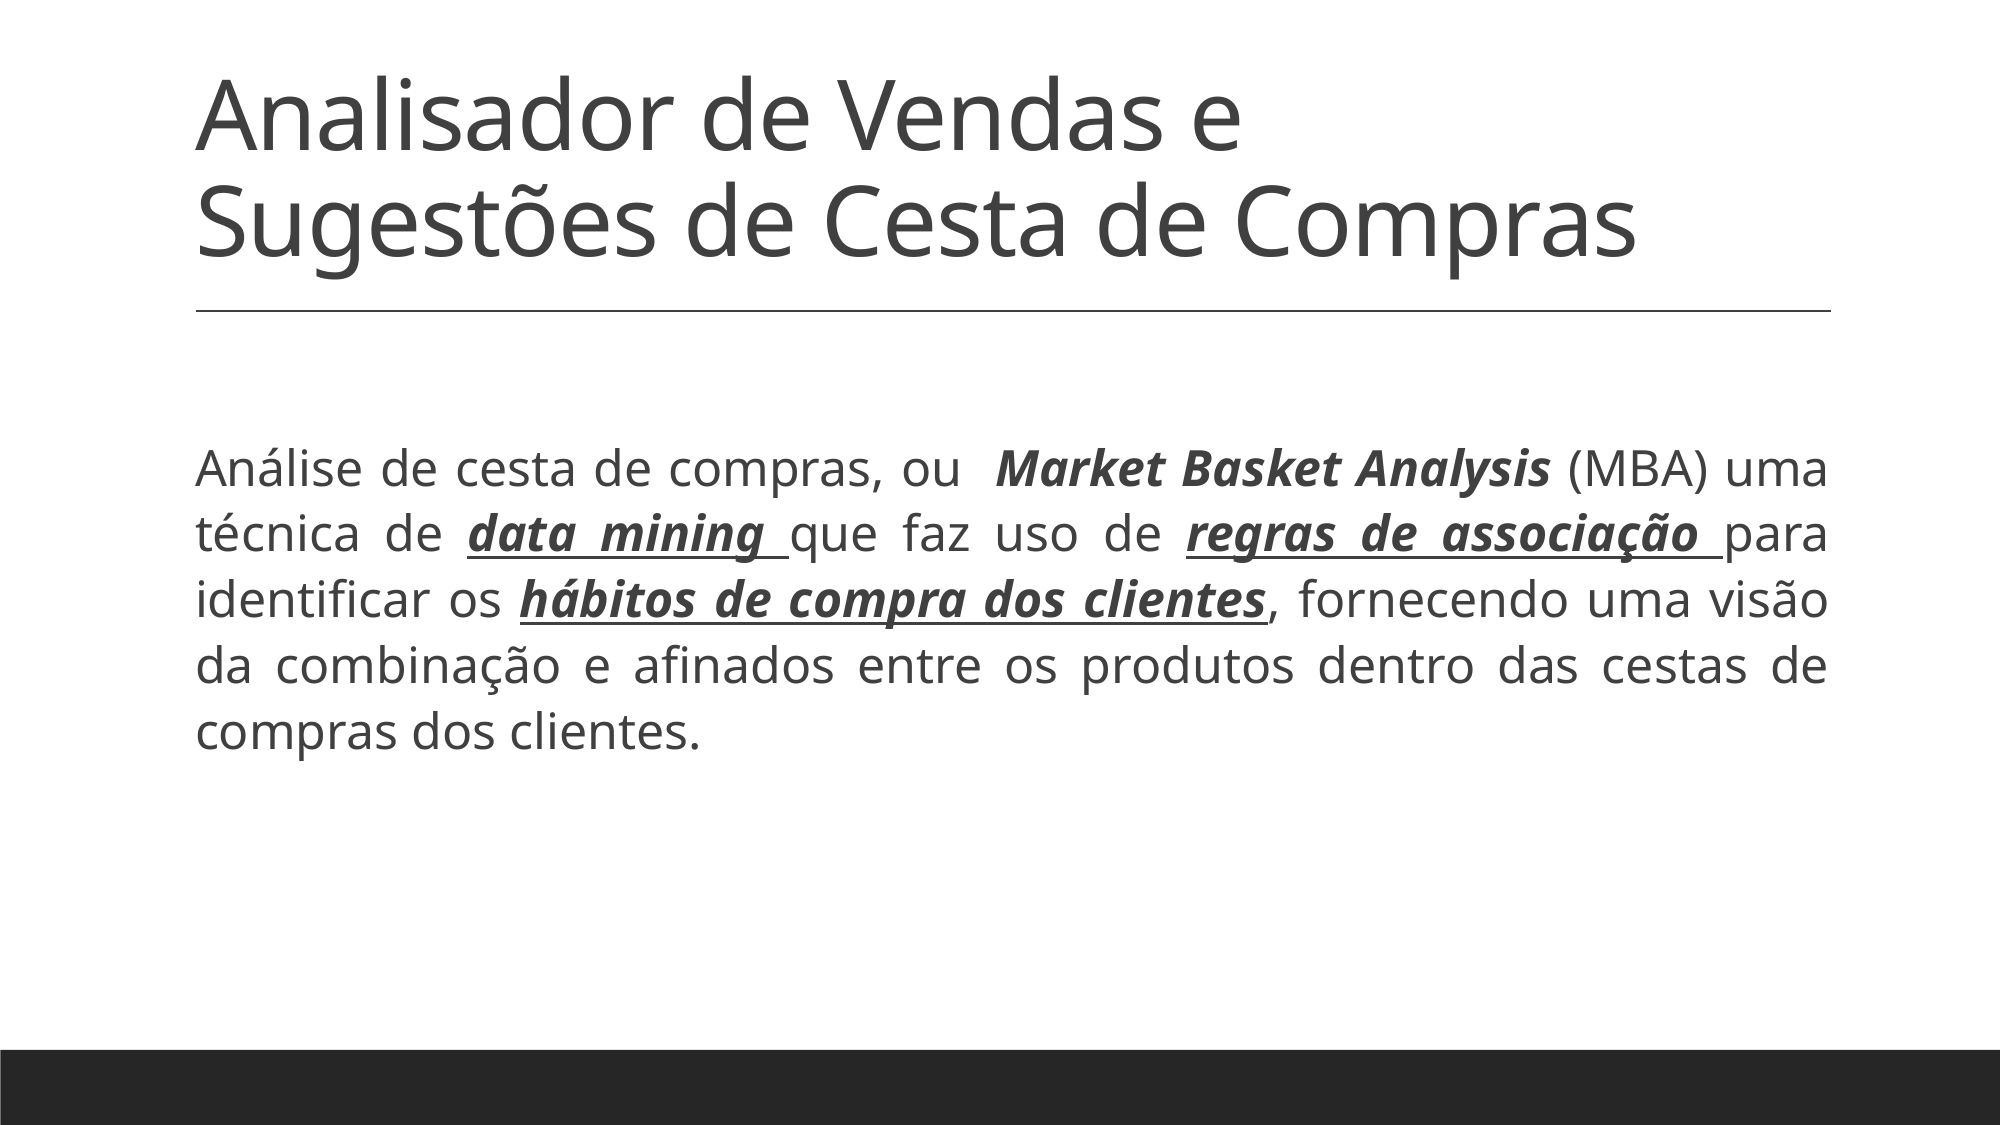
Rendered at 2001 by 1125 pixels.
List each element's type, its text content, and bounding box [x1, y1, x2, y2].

title Analisador de Vendas e Sugestões de Cesta de Compras [180, 47, 1830, 285]
list Análise de cesta de compras, ou Market Basket Analysis (MBA) uma técnica de data mining que faz uso de regras de associação para identificar os hábitos de compra dos clientes, fornecendo uma visão da combinação e afinados entre os produtos dentro das cestas de compras dos clientes. [180, 345, 1830, 963]
